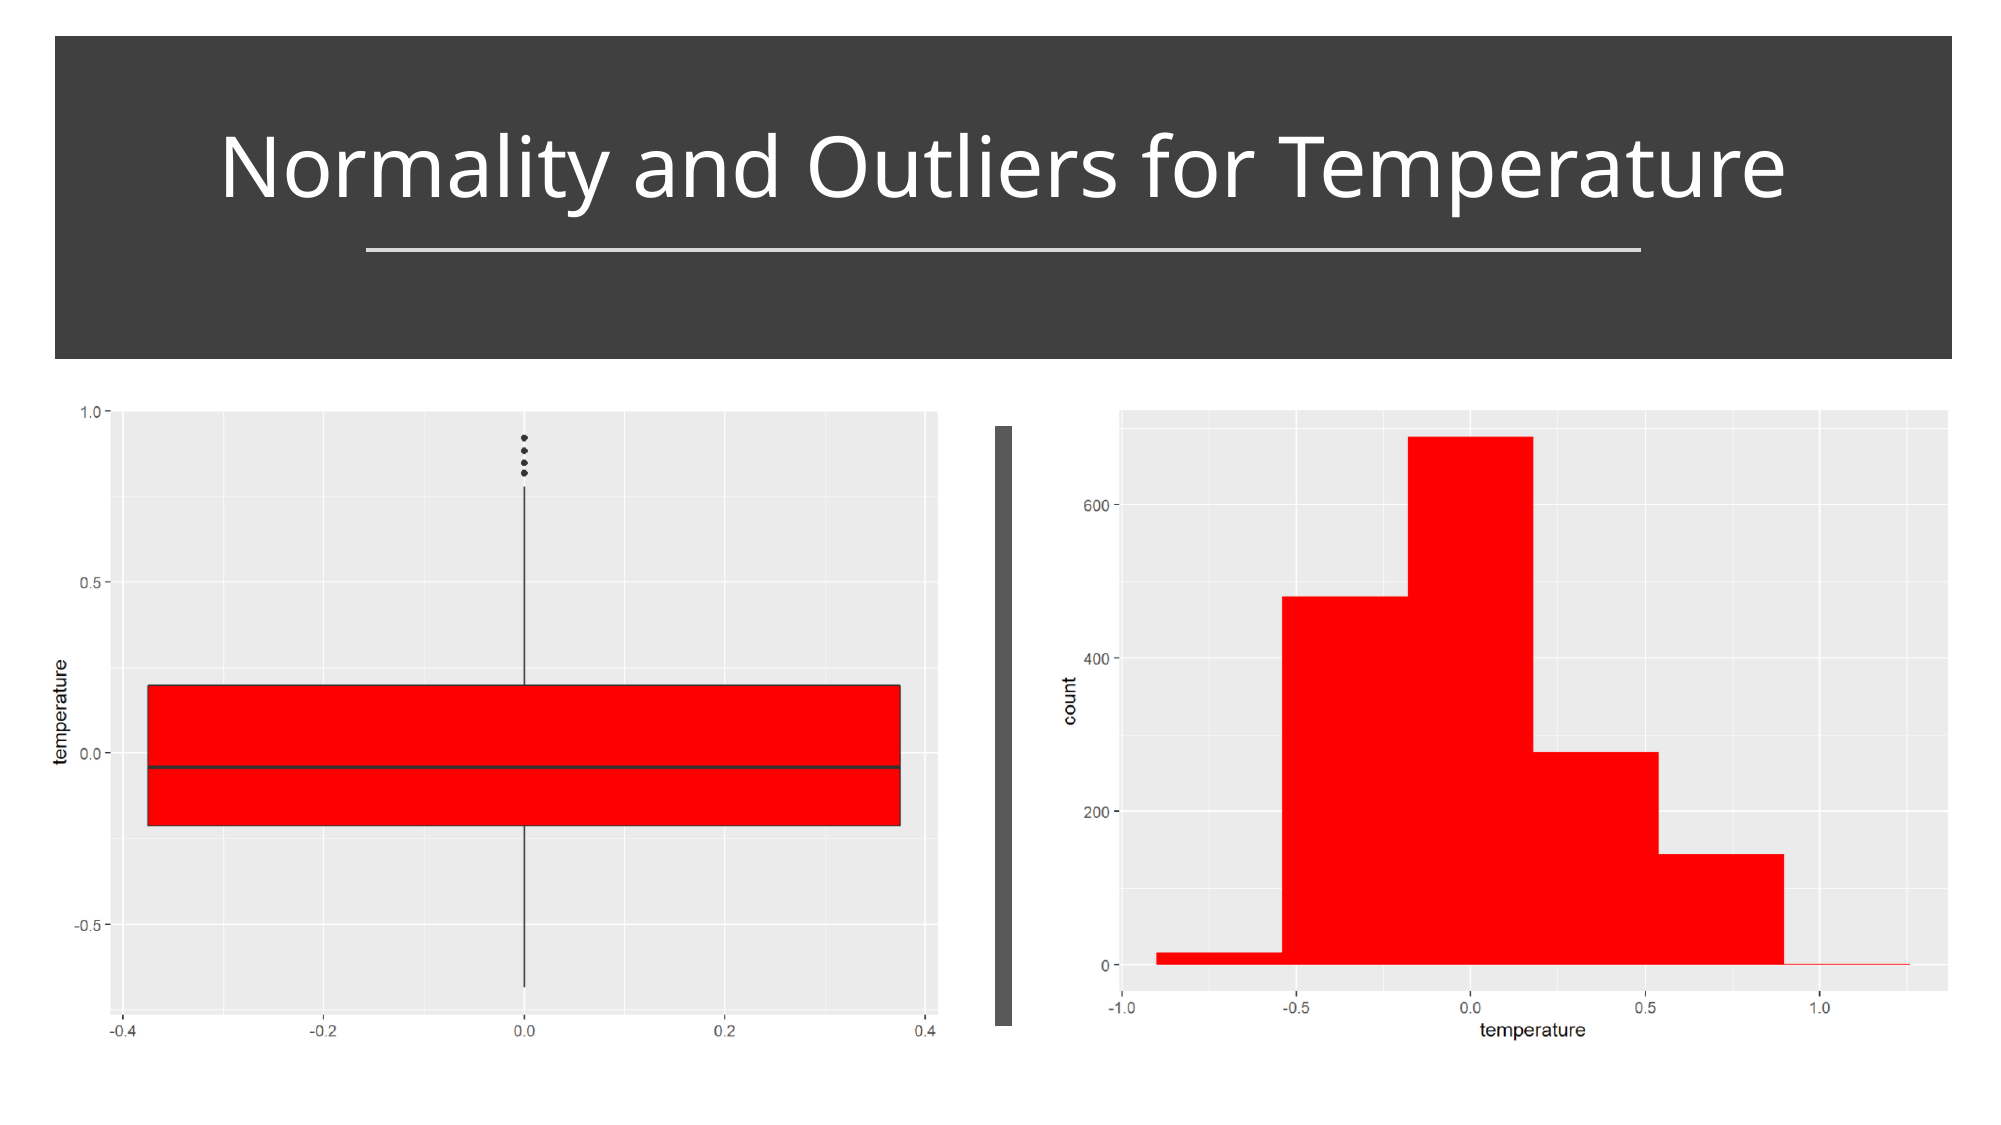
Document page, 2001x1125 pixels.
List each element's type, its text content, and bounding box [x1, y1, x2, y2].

title Normality and Outliers for Temperature [89, 71, 1917, 224]
picture [1057, 403, 1953, 1044]
picture [47, 405, 943, 1042]
text_box [64, 45, 1942, 350]
